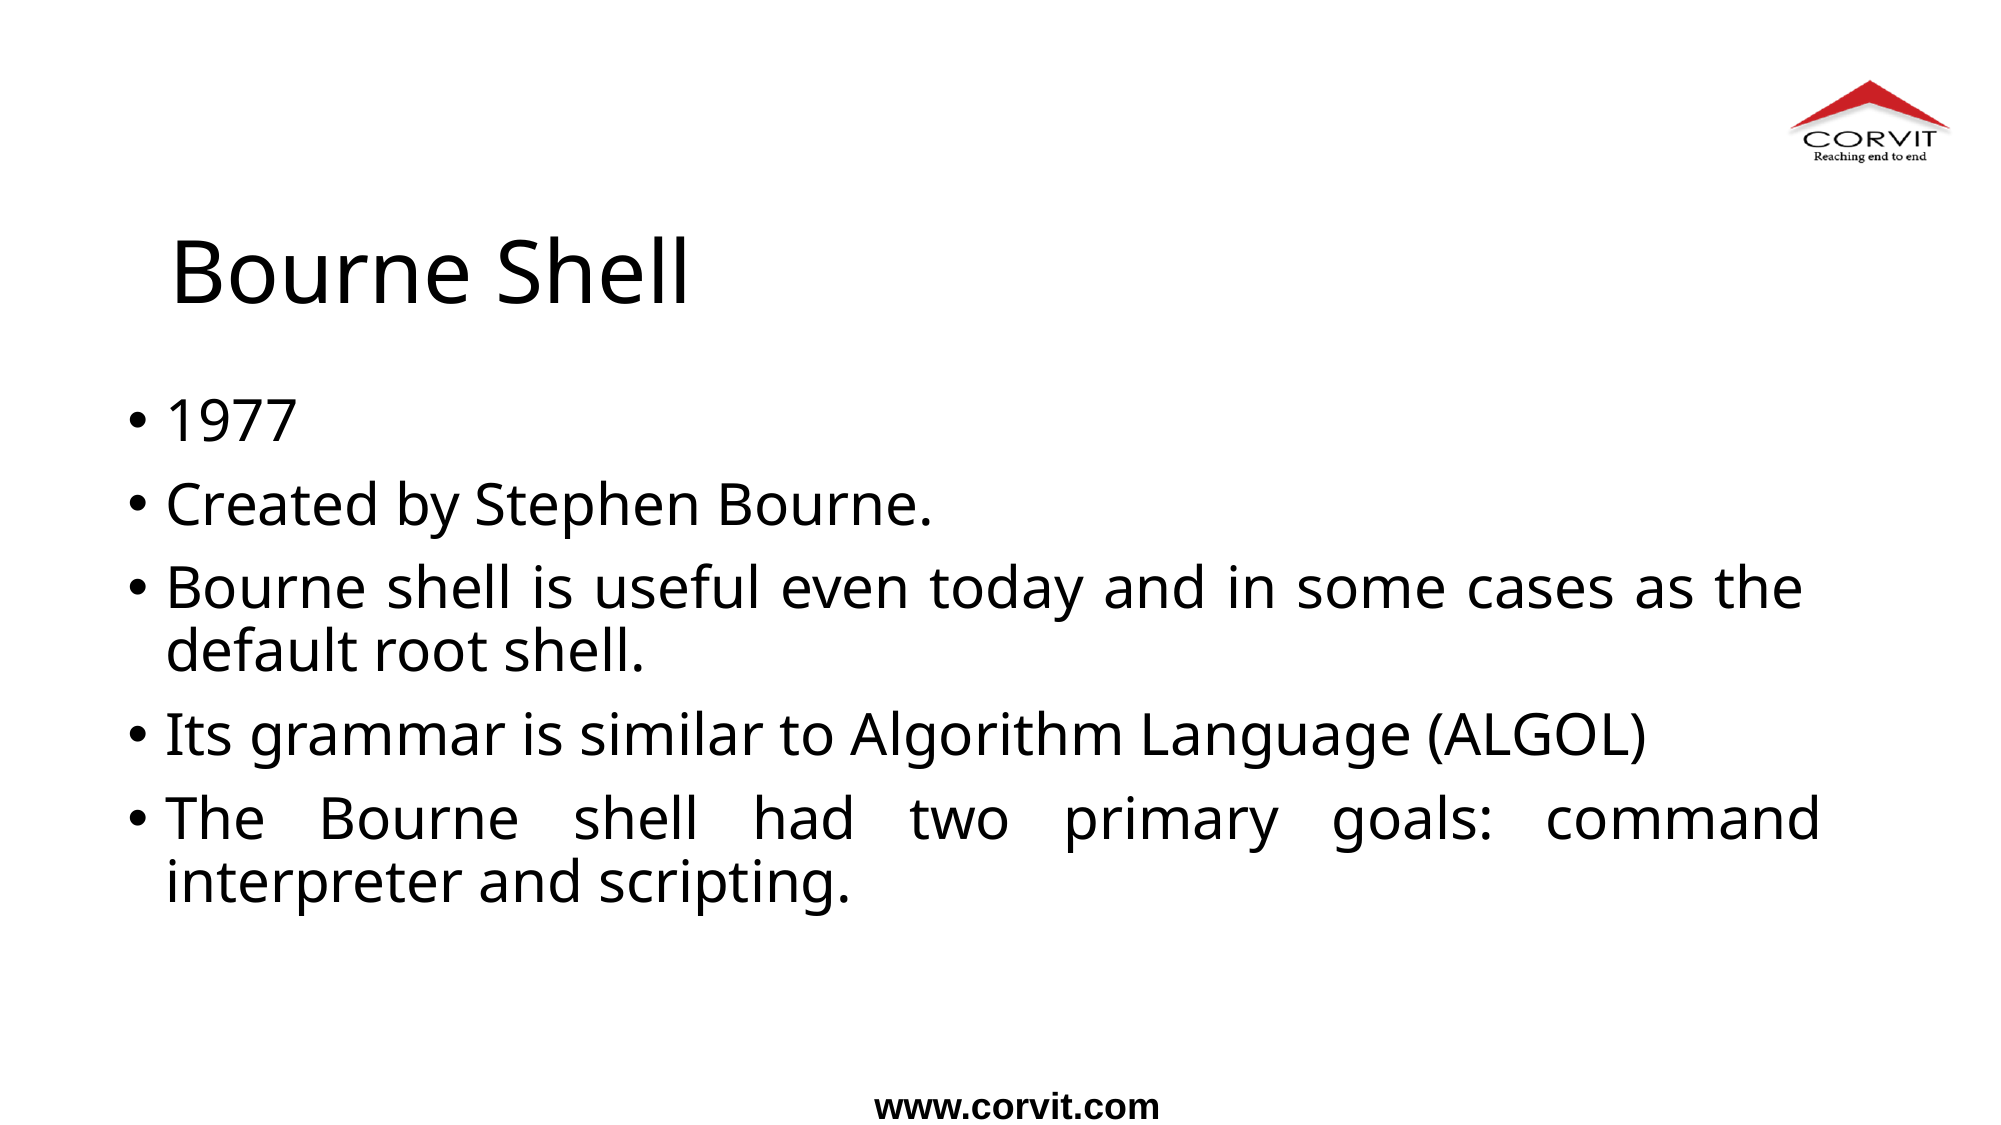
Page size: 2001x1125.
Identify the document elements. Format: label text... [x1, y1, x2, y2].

title Bourne Shell [154, 166, 1880, 384]
list 1977 Created by Stephen Bourne. Bourne shell is useful even today and in some cases as the default root shell. Its grammar is similar to Algorithm Language (ALGOL) The Bourne shell had two primary goals: command interpreter and scripting. [112, 383, 1838, 1074]
picture [1785, 77, 1953, 167]
text_box www.corvit.com [34, 1074, 2000, 1125]
